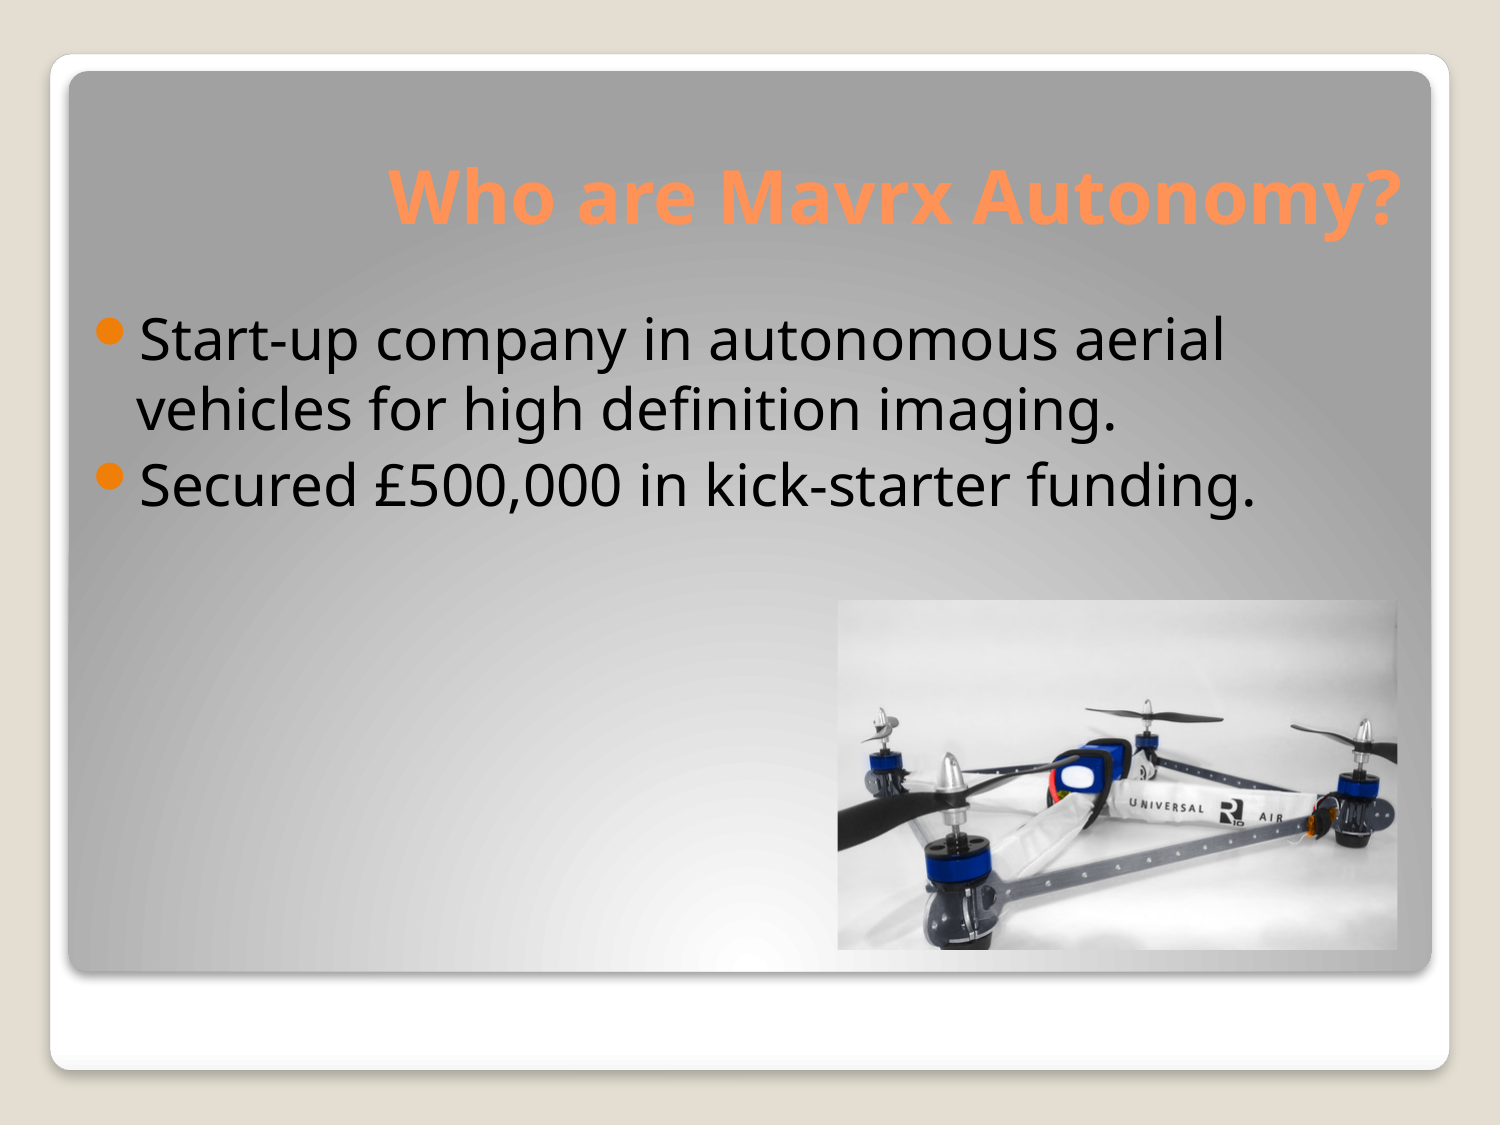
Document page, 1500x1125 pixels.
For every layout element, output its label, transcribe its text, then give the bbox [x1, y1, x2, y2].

picture [837, 599, 1398, 951]
list Start-up company in autonomous aerial vehicles for high definition imaging. Secured £500,000 in kick-starter funding. [62, 287, 1405, 975]
title Who are Mavrx Autonomy? [75, 75, 1418, 248]
